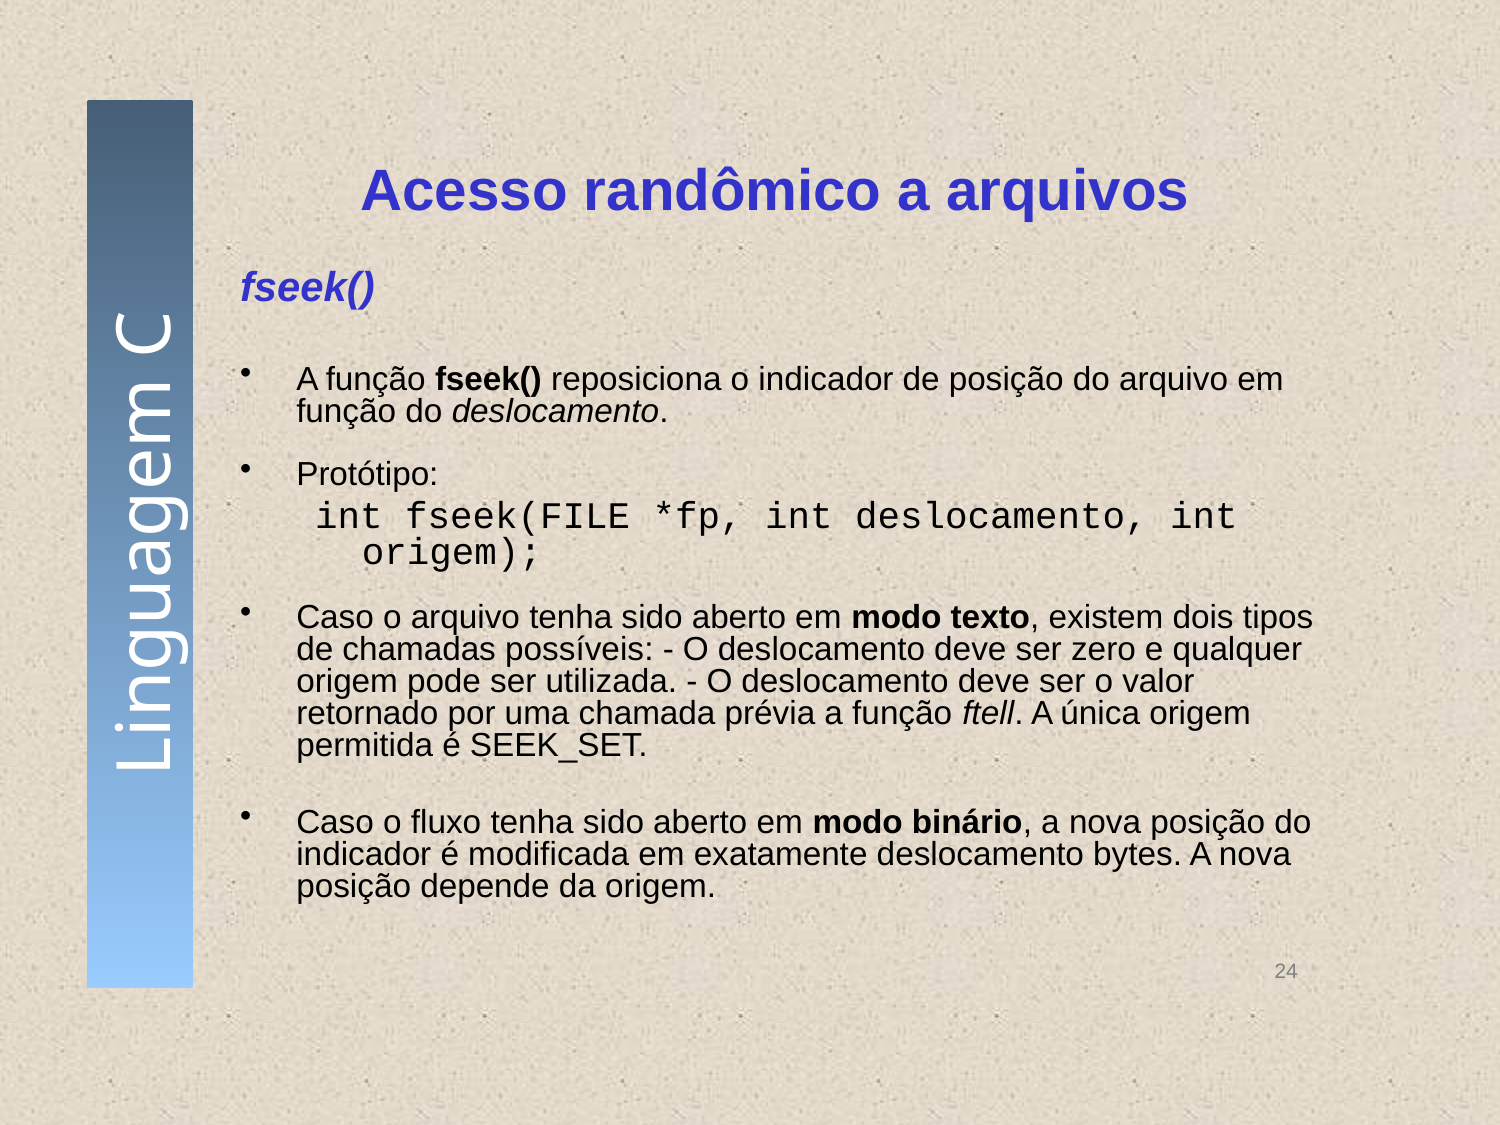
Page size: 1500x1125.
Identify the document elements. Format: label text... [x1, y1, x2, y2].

slide_number 24 [1025, 950, 1313, 1000]
picture [0, 0, 1500, 1125]
title Acesso randômico a arquivos [237, 112, 1313, 262]
list fseek() A função fseek() reposiciona o indicador de posição do arquivo em função do deslocamento. Protótipo: int fseek(FILE *fp, int deslocamento, int origem); Caso o arquivo tenha sido aberto em modo texto, existem dois tipos de chamadas possíveis: - O deslocamento deve ser zero e qualquer origem pode ser utilizada. - O deslocamento deve ser o valor retornado por uma chamada prévia a função ftell. A única origem permitida é SEEK_SET. Caso o fluxo tenha sido aberto em modo binário, a nova posição do indicador é modificada em exatamente deslocamento bytes. A nova posição depende da origem. [225, 262, 1363, 938]
